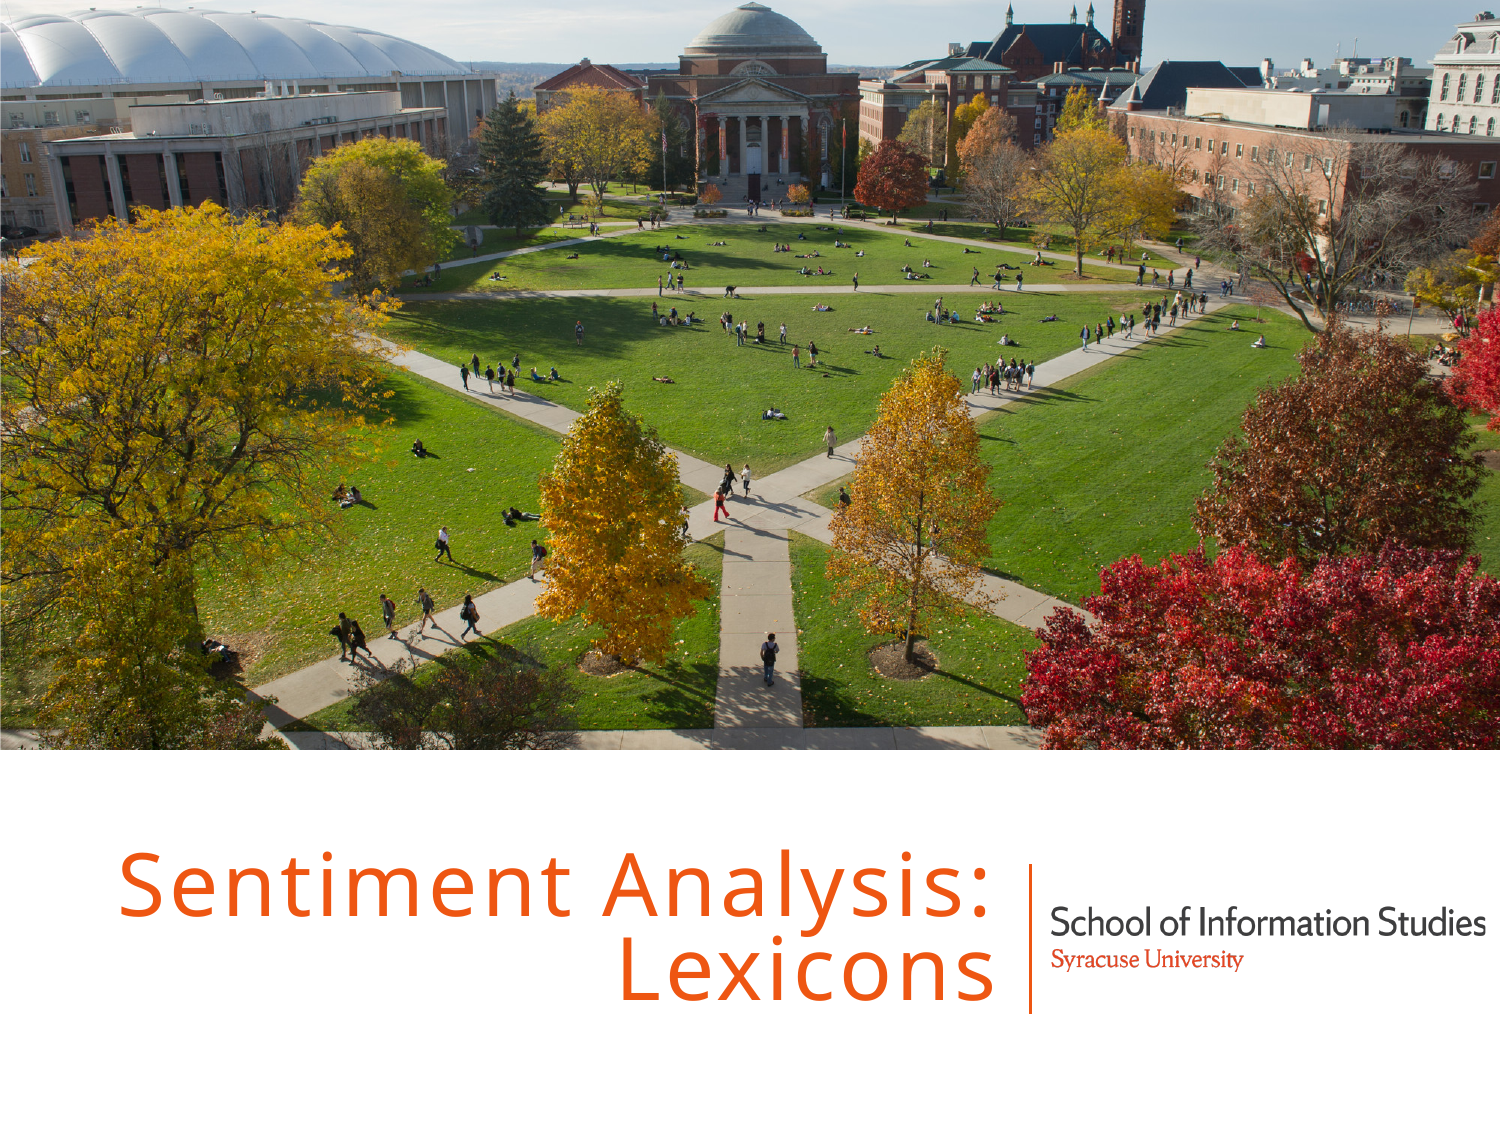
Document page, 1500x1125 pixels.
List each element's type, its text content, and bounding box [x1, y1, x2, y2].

picture [0, 0, 1500, 751]
title Sentiment Analysis: Lexicons [56, 813, 1013, 1054]
